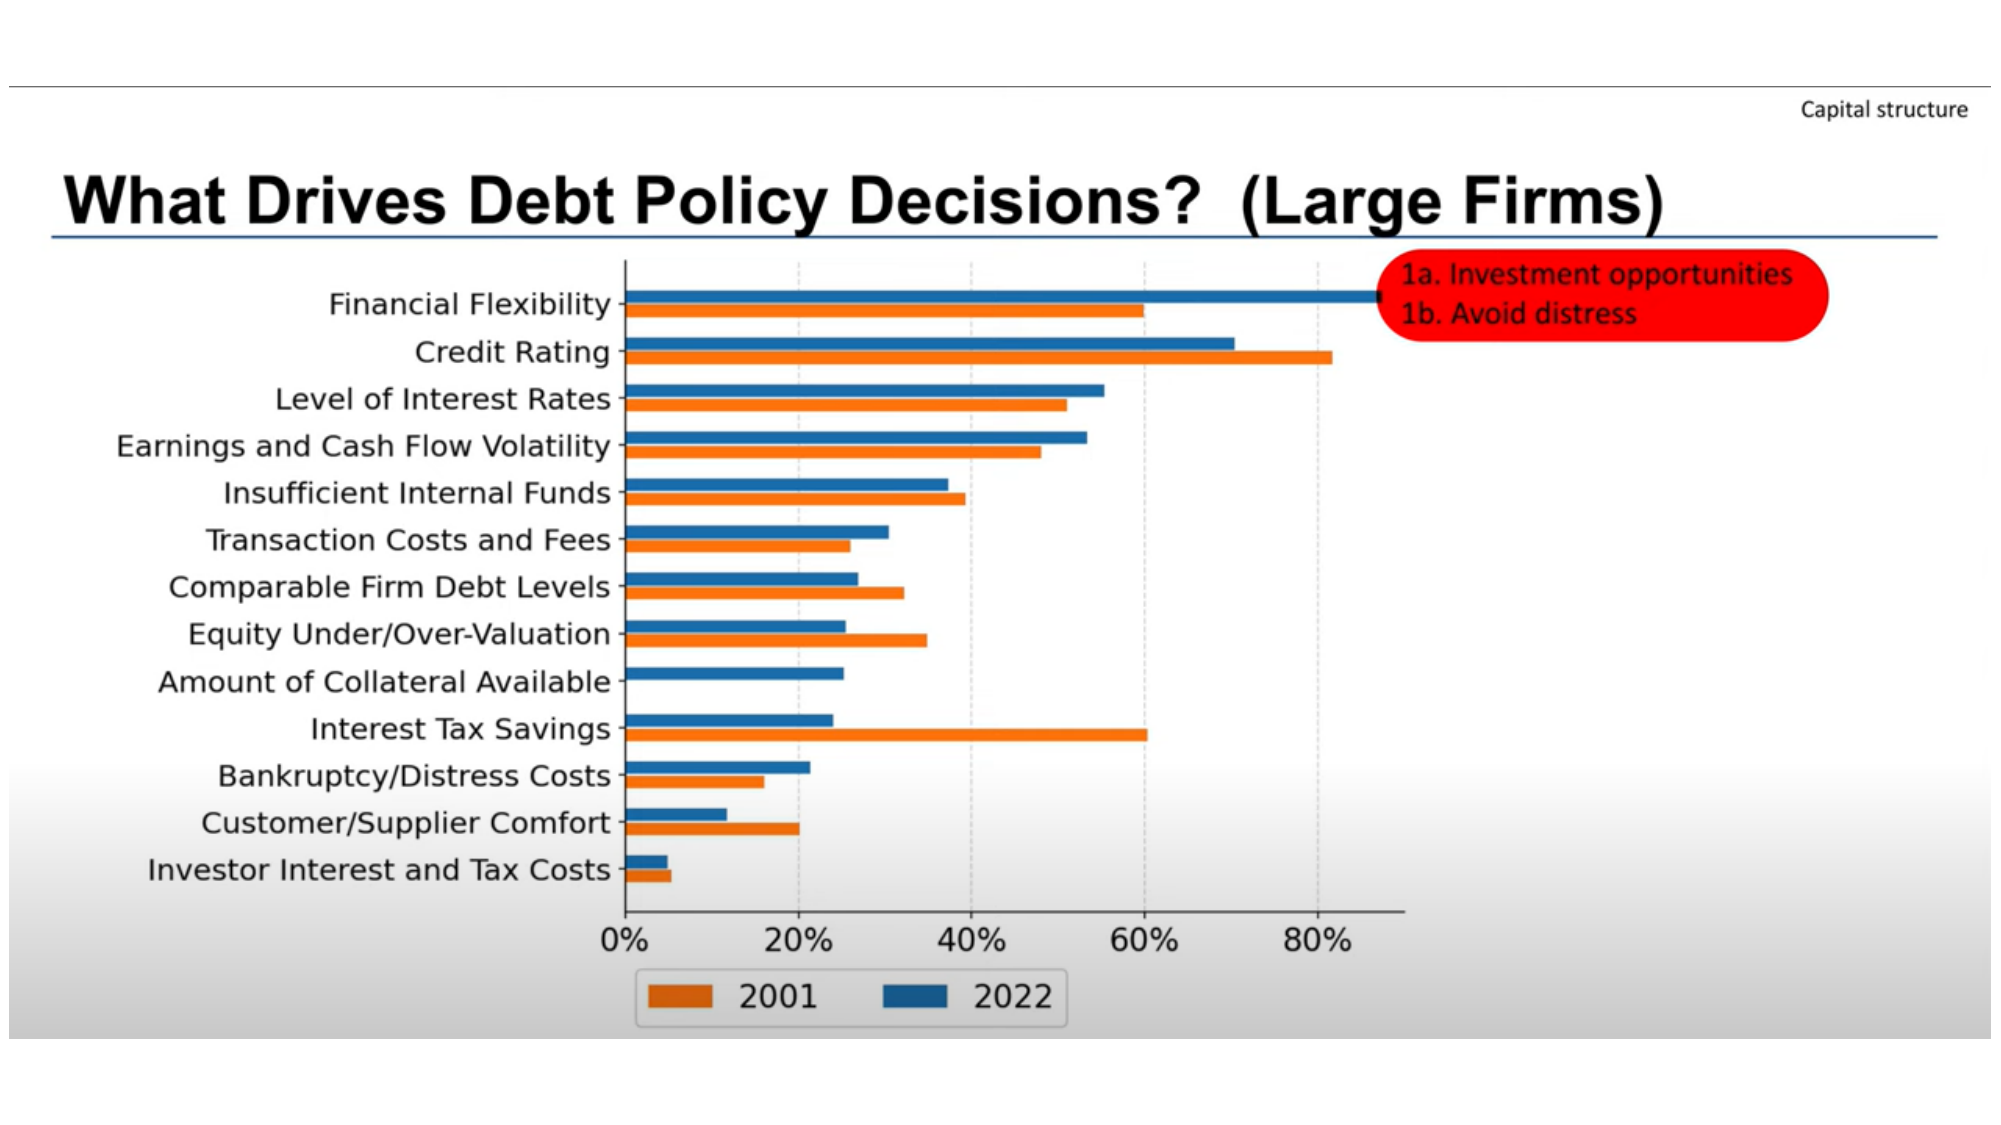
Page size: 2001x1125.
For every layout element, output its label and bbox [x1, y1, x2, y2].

picture [9, 86, 1991, 1039]
